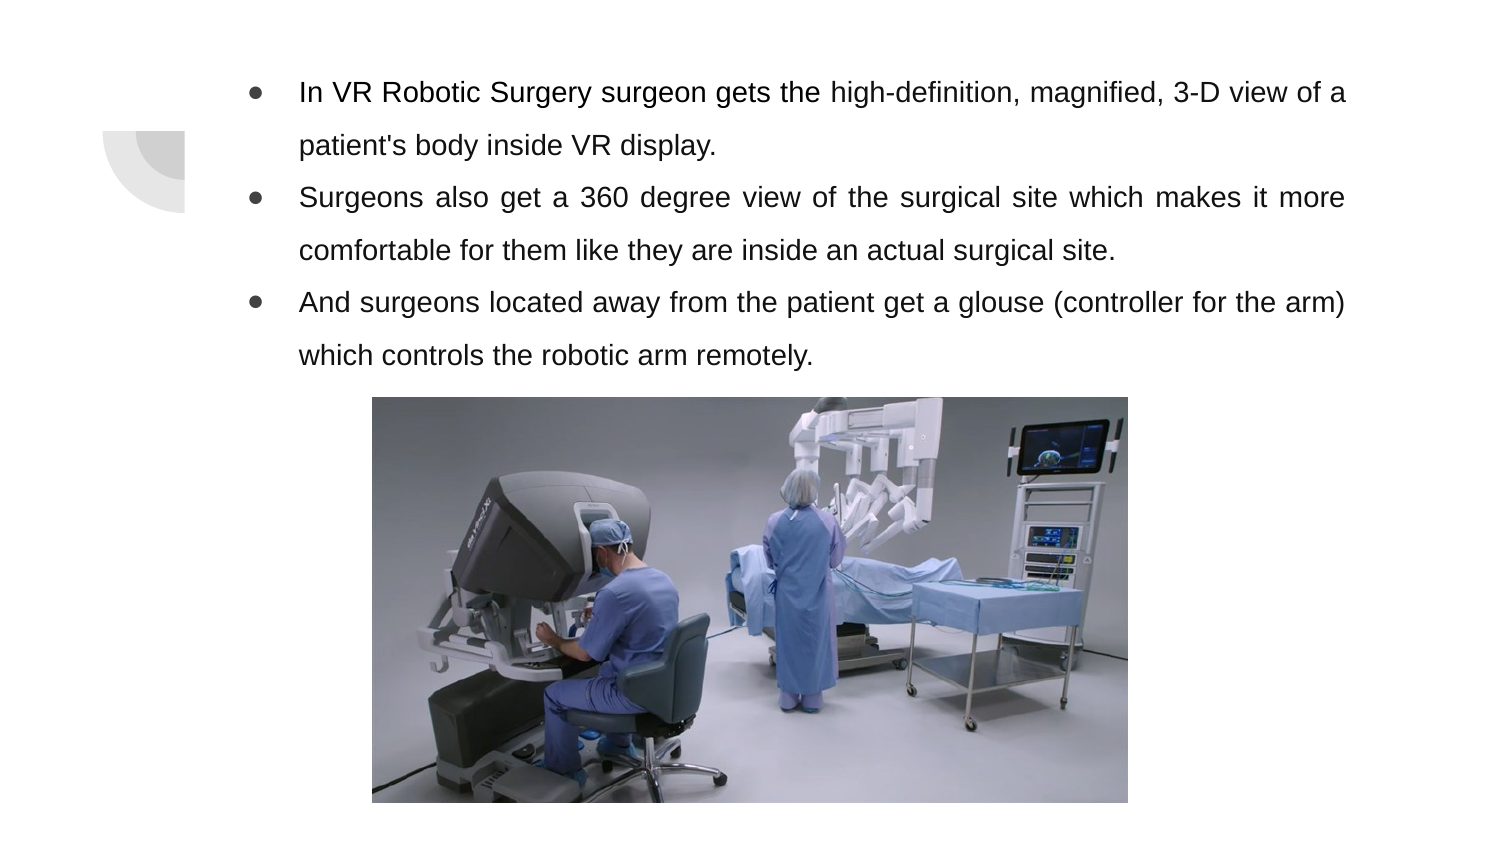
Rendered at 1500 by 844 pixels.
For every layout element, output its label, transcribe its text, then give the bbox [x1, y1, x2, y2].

list In VR Robotic Surgery surgeon gets the high-definition, magnified, 3-D view of a patient's body inside VR display. Surgeons also get a 360 degree view of the surgical site which makes it more comfortable for them like they are inside an actual surgical site. And surgeons located away from the patient get a glouse (controller for the arm) which controls the robotic arm remotely. [208, 41, 1363, 523]
picture [372, 397, 1128, 803]
